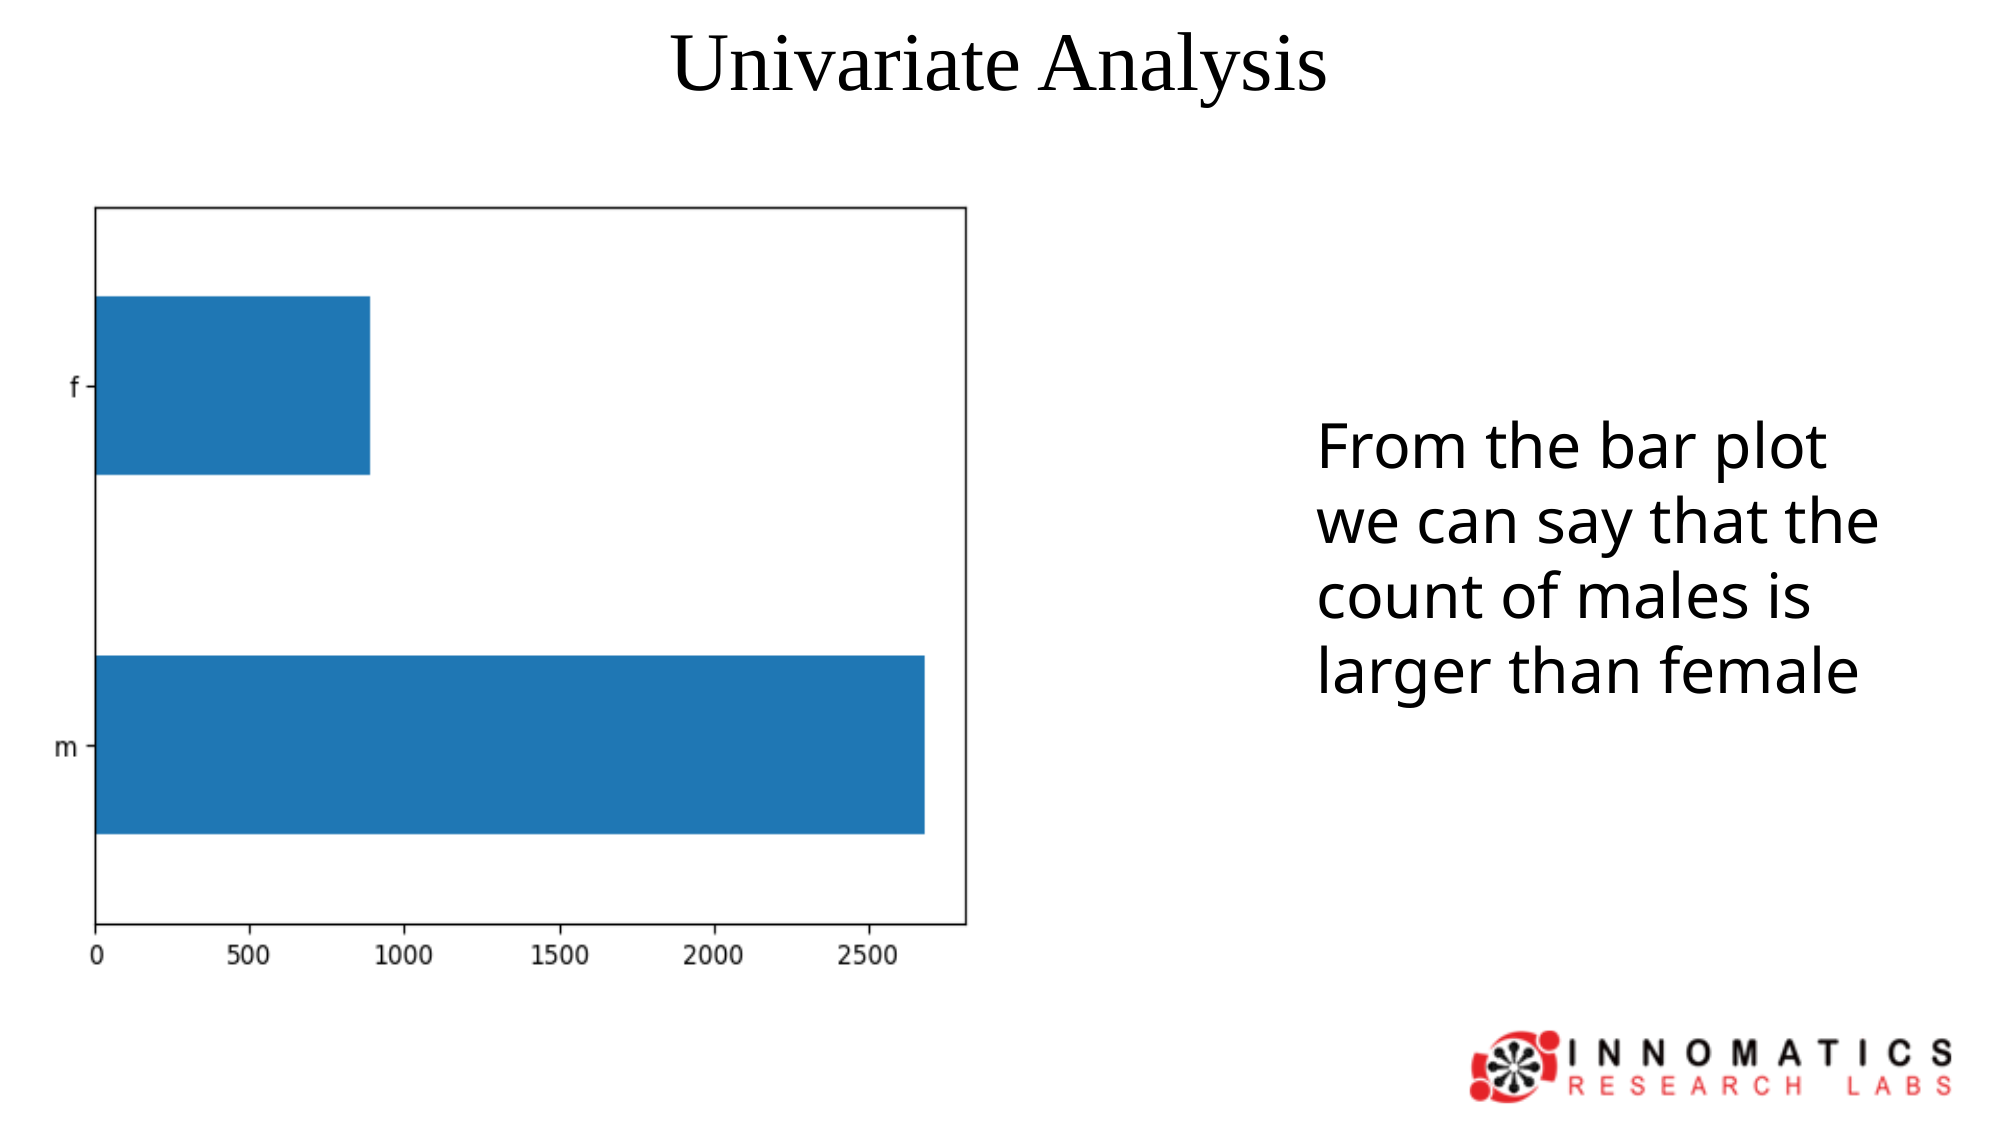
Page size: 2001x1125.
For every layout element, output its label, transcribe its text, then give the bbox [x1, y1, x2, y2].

text_box Univariate Analysis [137, 0, 1863, 131]
picture [1445, 1014, 1975, 1125]
picture [36, 187, 984, 991]
text_box From the bar plot we can say that the count of males is larger than female [1301, 399, 1927, 714]
